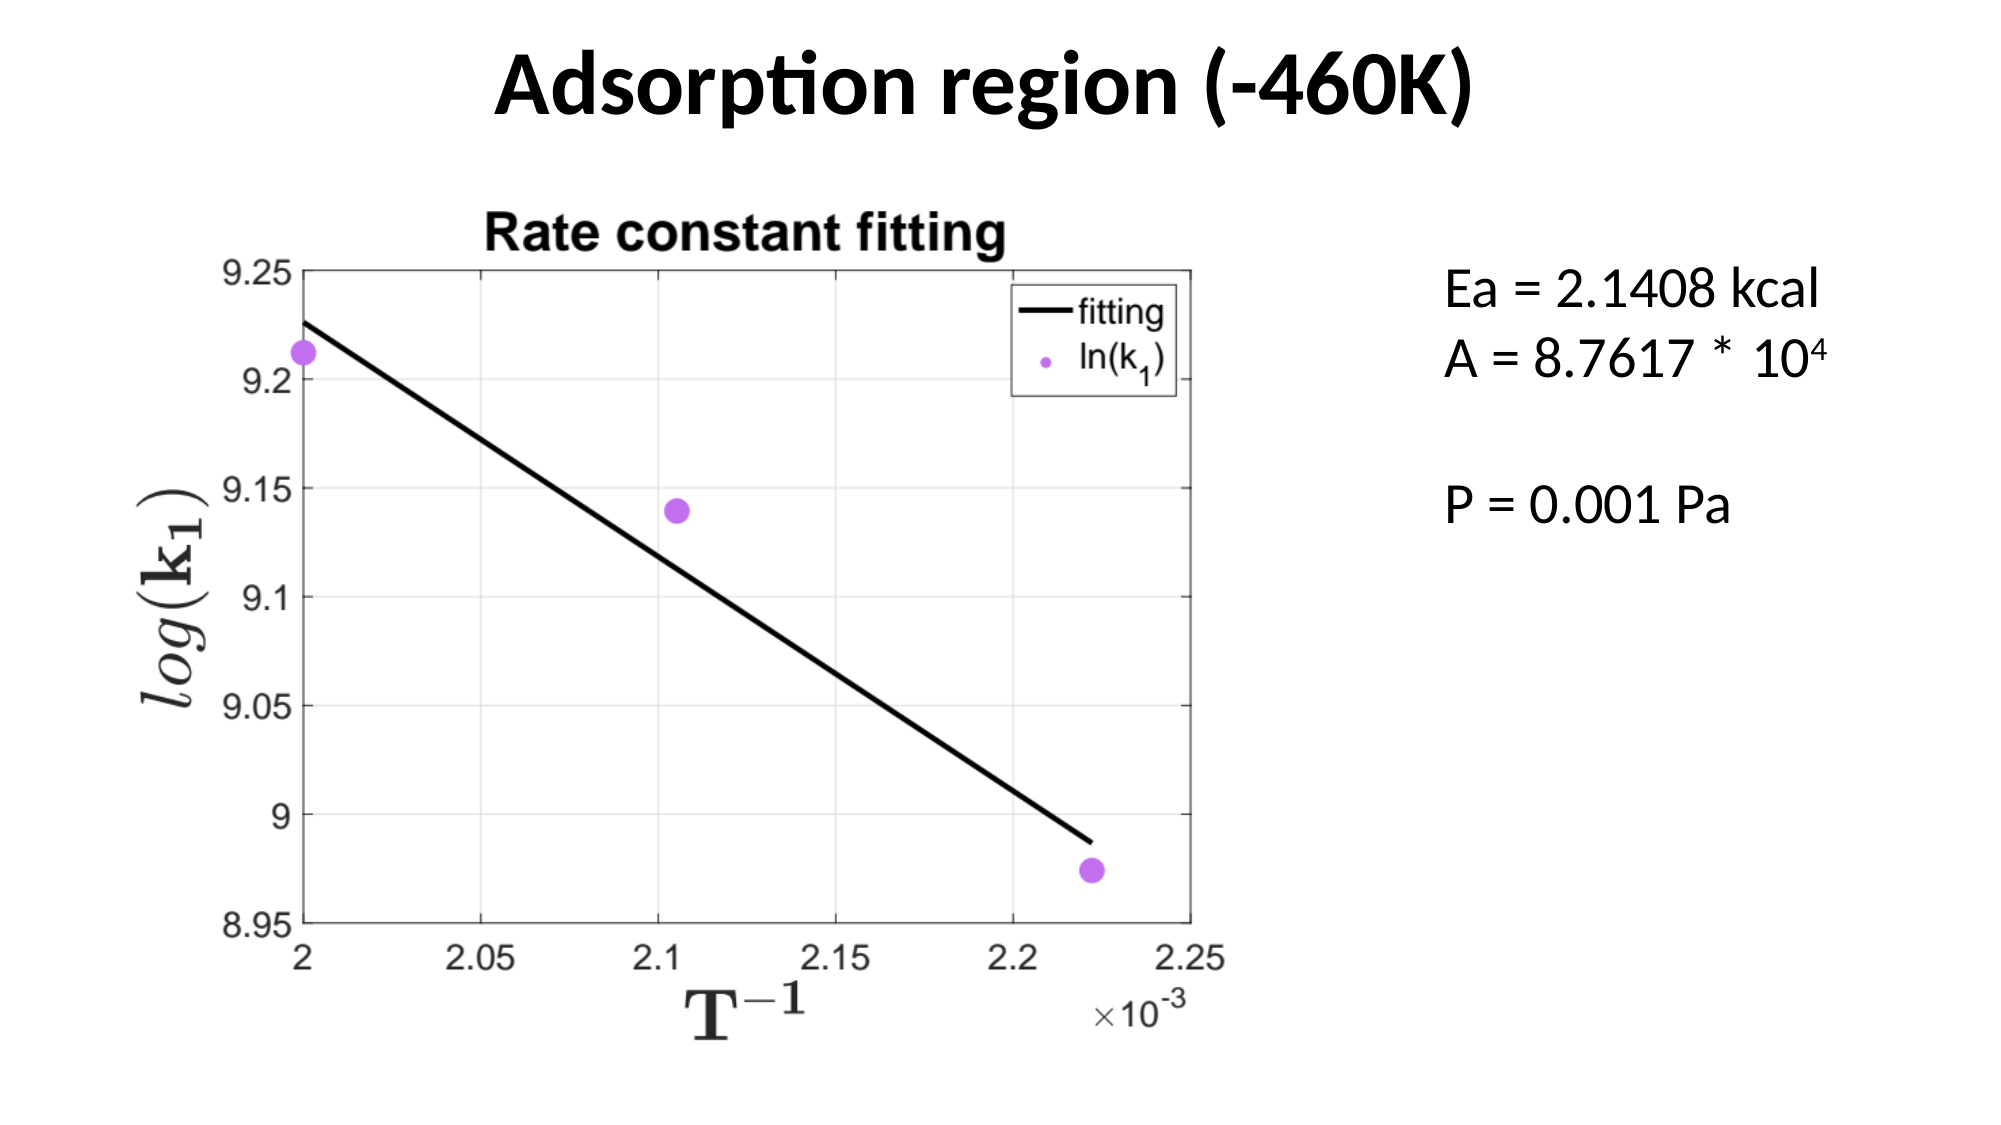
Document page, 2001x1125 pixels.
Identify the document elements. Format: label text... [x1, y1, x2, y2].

picture [130, 191, 1299, 1064]
subtitle Adsorption region (-460K) [225, 28, 1726, 229]
text_box Ea = 2.1408 kcal A = 8.7617 * 104 [1429, 242, 1901, 397]
text_box P = 0.001 Pa [1429, 458, 1901, 544]
